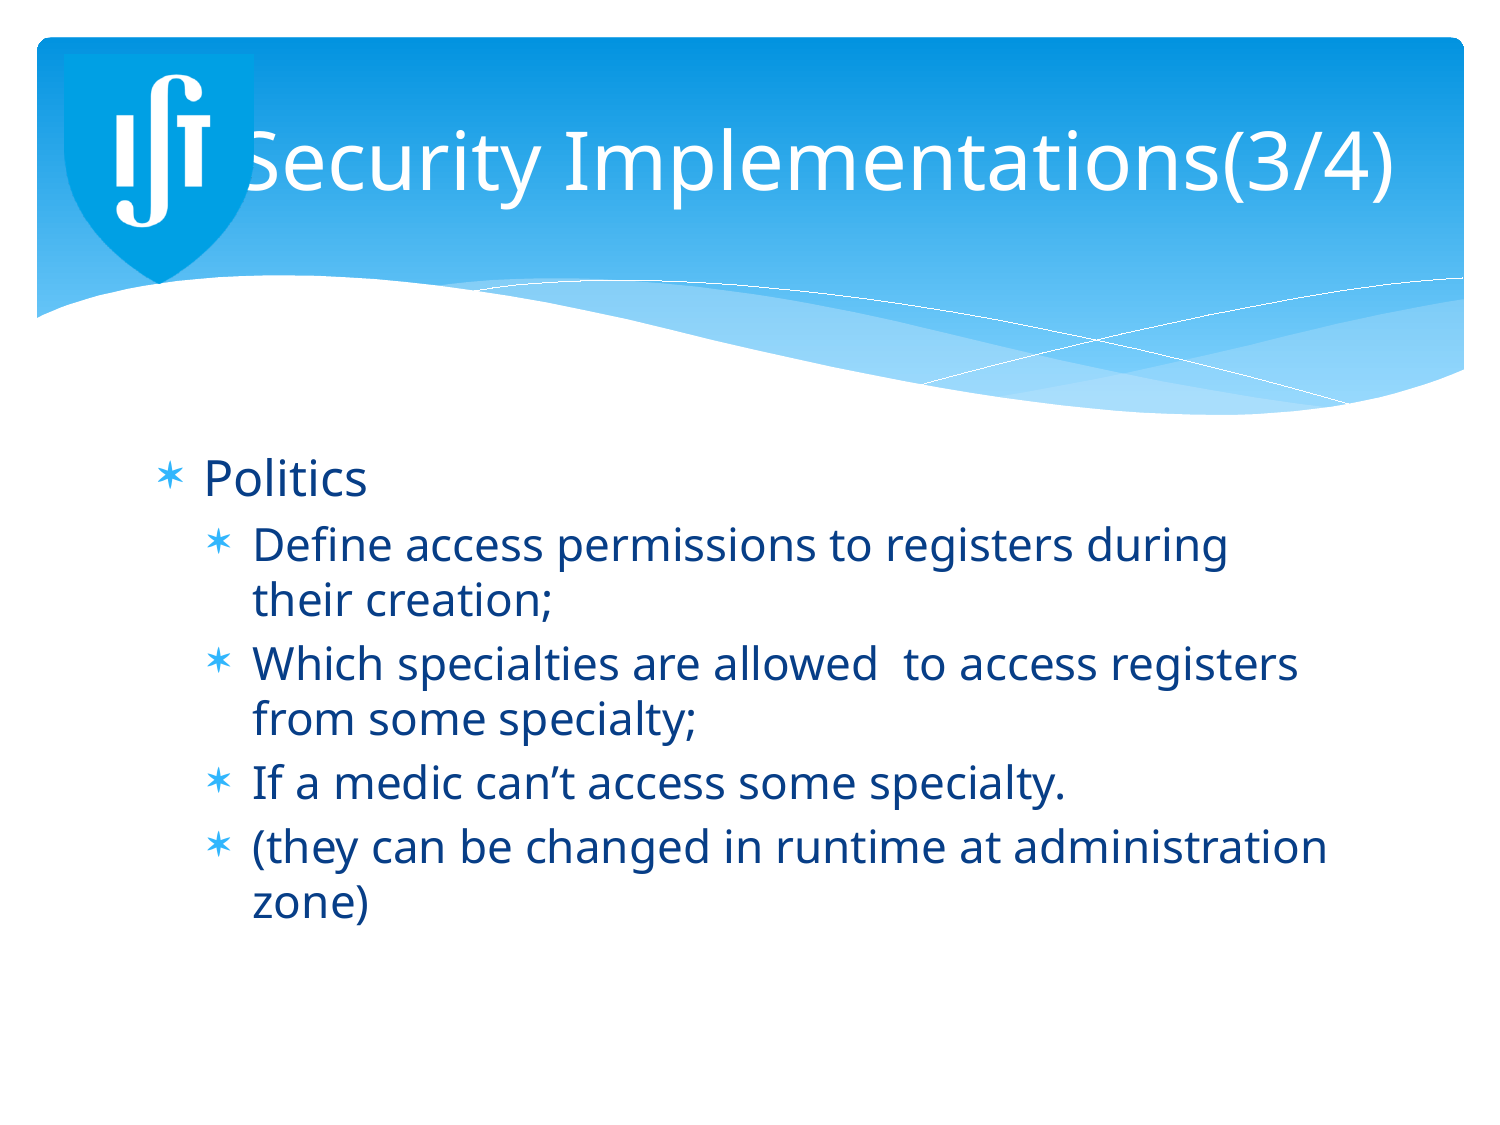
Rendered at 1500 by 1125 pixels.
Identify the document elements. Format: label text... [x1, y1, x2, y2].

picture [64, 166, 155, 284]
list Politics Define access permissions to registers during their creation; Which specialties are allowed to access registers from some specialty; If a medic can’t access some specialty. (they can be changed in runtime at administration zone) [143, 438, 1359, 1005]
picture [163, 156, 255, 284]
picture [178, 116, 210, 186]
picture [117, 75, 201, 227]
picture [117, 116, 133, 186]
title Security Implementations(3/4) [257, 55, 1425, 261]
